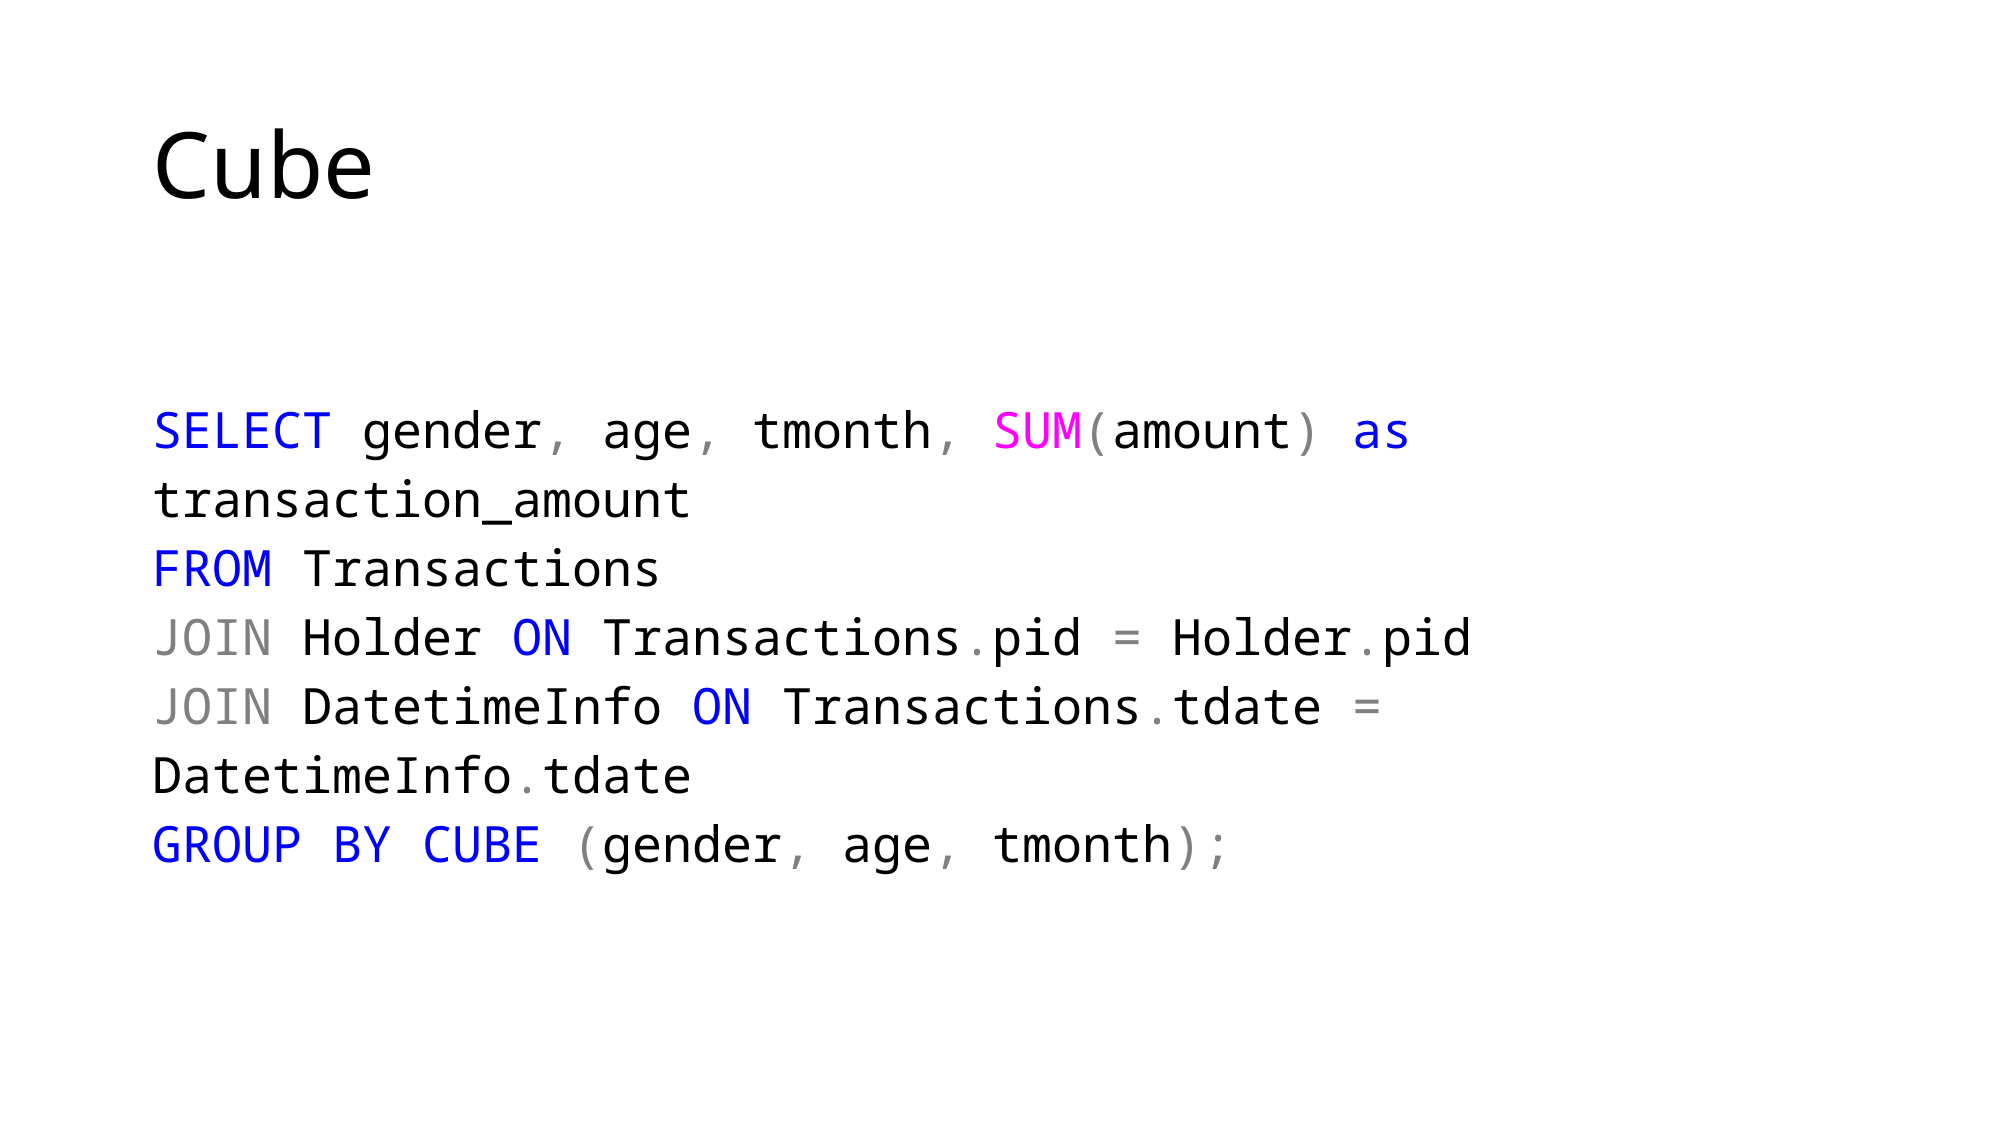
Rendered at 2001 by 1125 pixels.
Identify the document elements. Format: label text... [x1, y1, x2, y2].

text_box SELECT gender, age, tmonth, SUM(amount) as transaction_amount FROM Transactions JOIN Holder ON Transactions.pid = Holder.pid JOIN DatetimeInfo ON Transactions.tdate = DatetimeInfo.tdate GROUP BY CUBE (gender, age, tmonth); [137, 382, 1863, 881]
title Cube [137, 59, 1863, 278]
